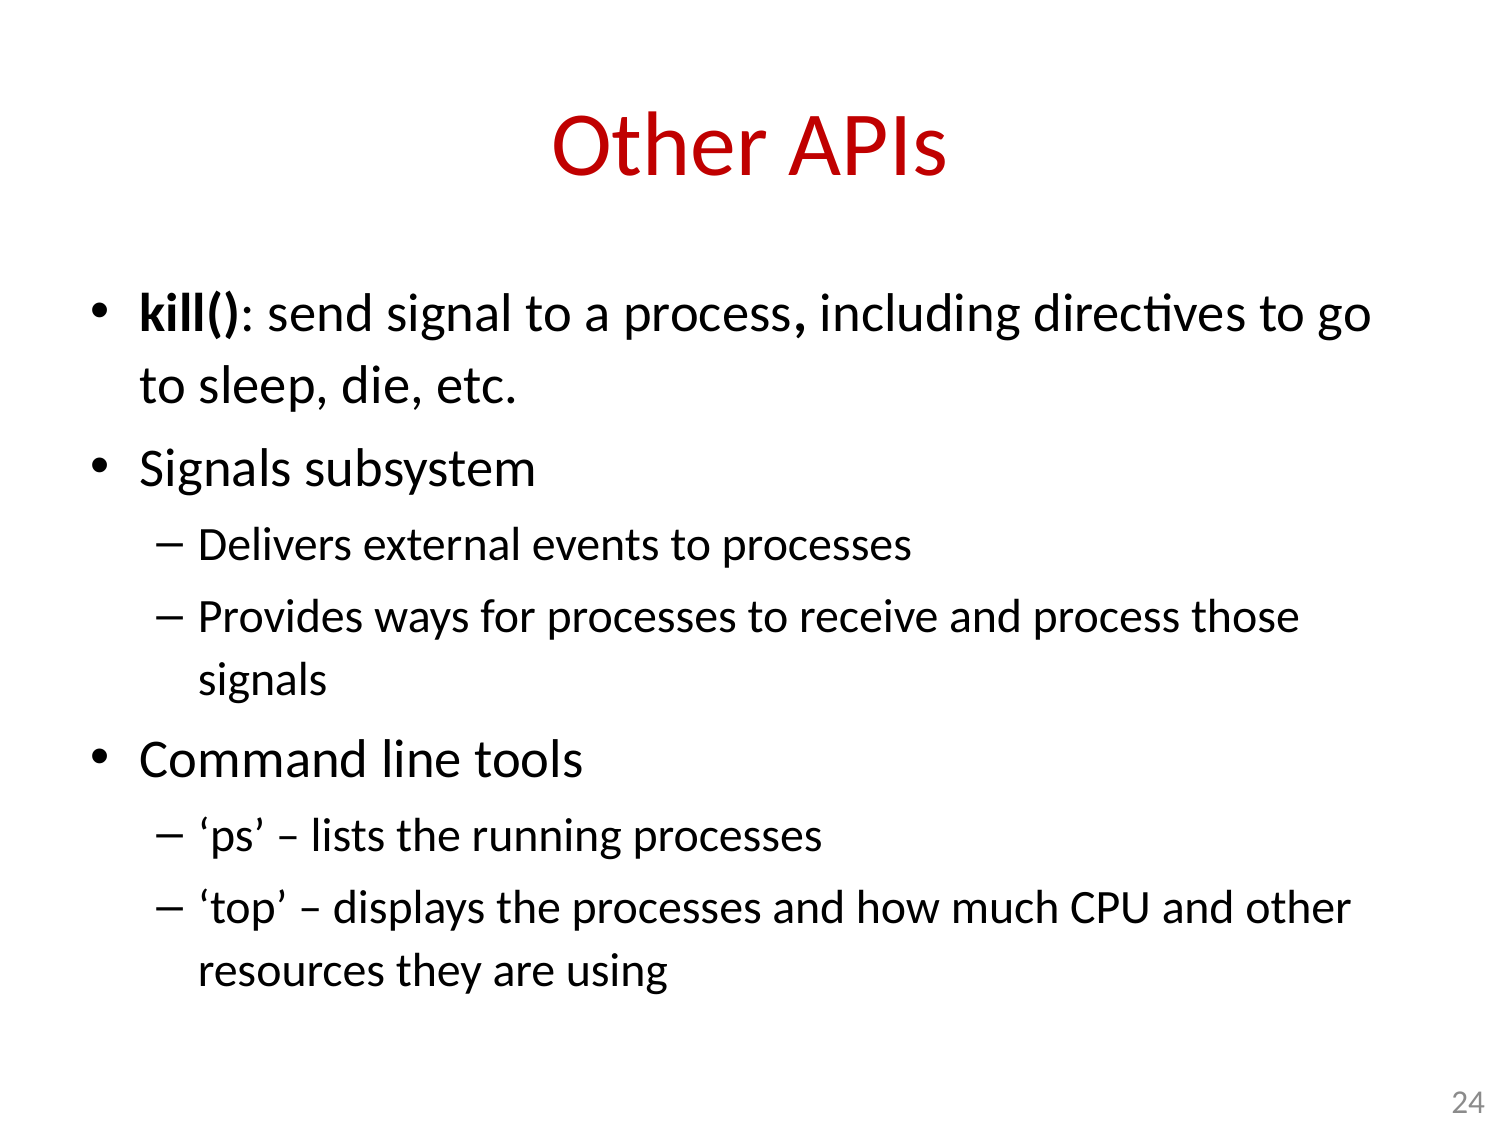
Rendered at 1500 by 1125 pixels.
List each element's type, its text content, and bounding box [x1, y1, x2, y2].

title Other APIs [75, 45, 1425, 233]
list kill(): send signal to a process, including directives to go to sleep, die, etc. Signals subsystem Delivers external events to processes Provides ways for processes to receive and process those signals Command line tools ‘ps’ – lists the running processes ‘top’ – displays the processes and how much CPU and other resources they are using [75, 262, 1425, 1005]
